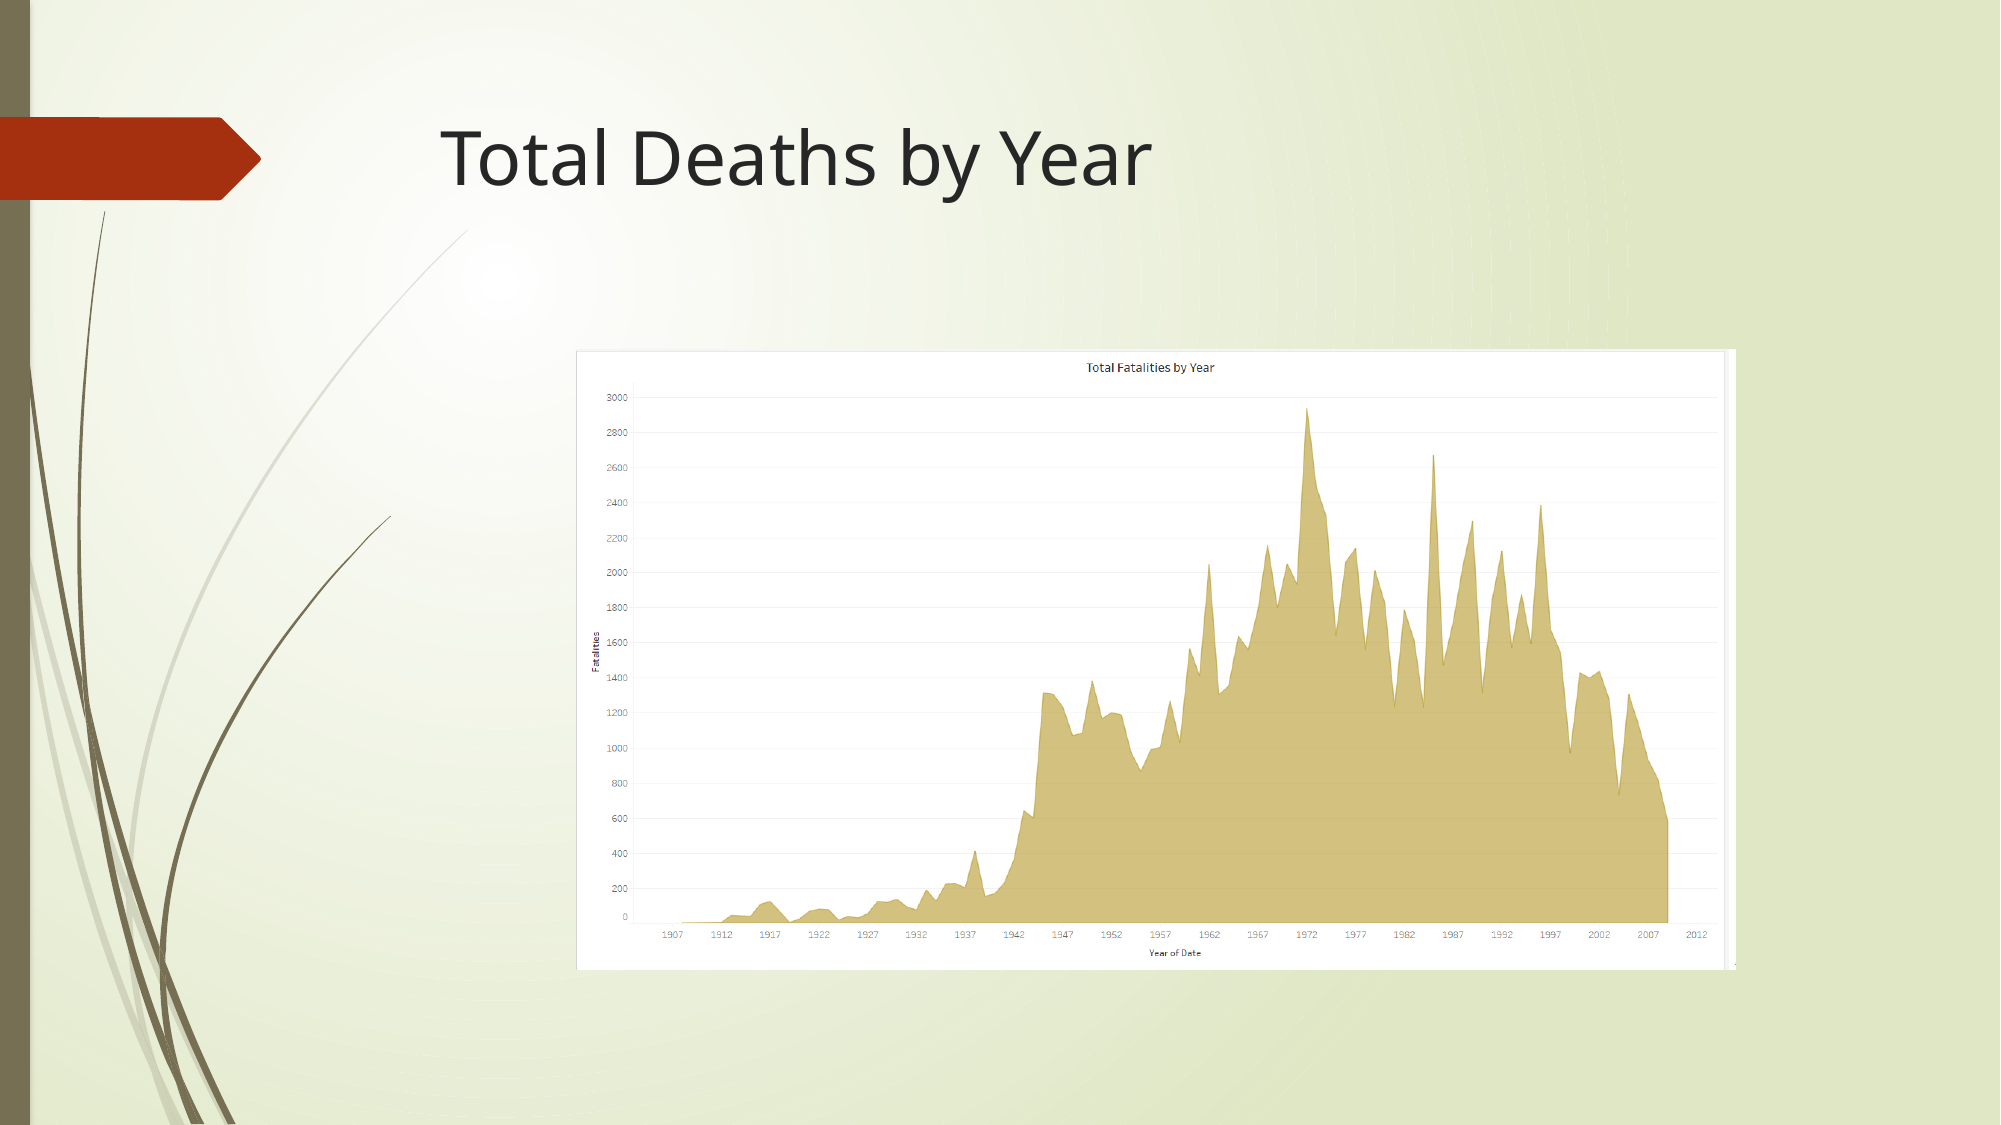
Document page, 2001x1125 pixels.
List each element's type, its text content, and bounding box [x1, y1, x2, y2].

title Total Deaths by Year [425, 102, 1888, 313]
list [576, 349, 1736, 971]
